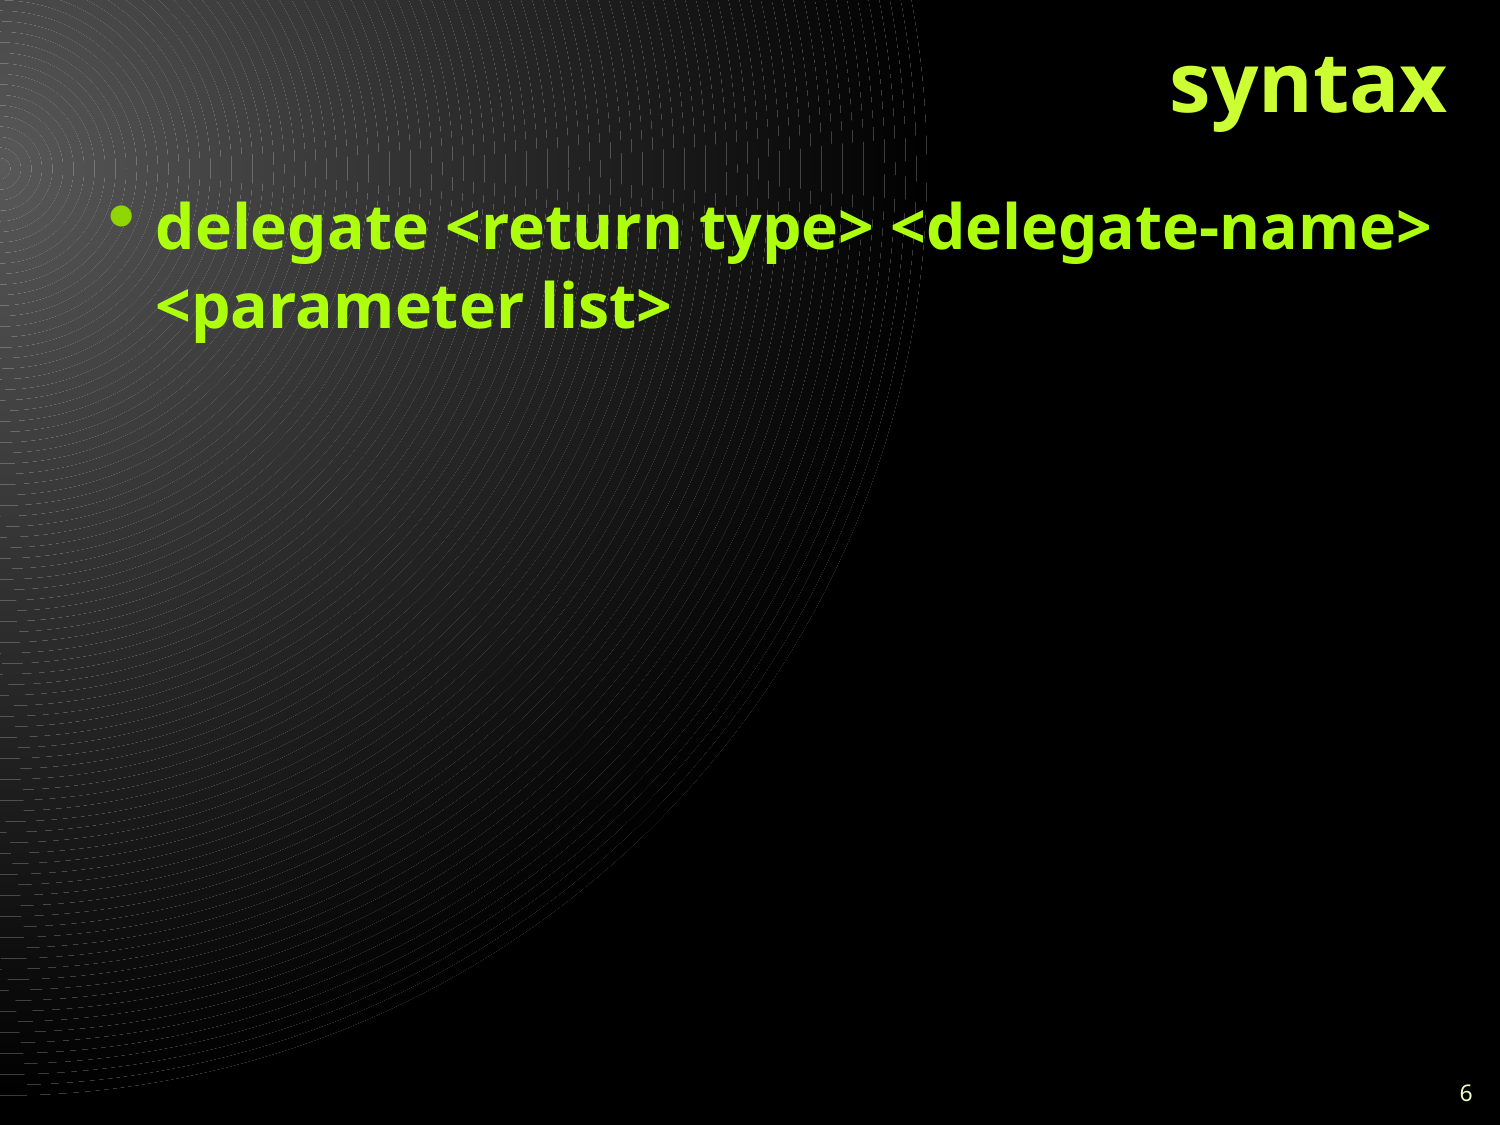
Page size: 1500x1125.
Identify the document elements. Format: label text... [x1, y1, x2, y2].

slide_number 6 [1412, 1074, 1488, 1113]
list delegate <return type> <delegate-name> <parameter list> [37, 174, 1463, 1100]
title syntax [300, 12, 1463, 163]
